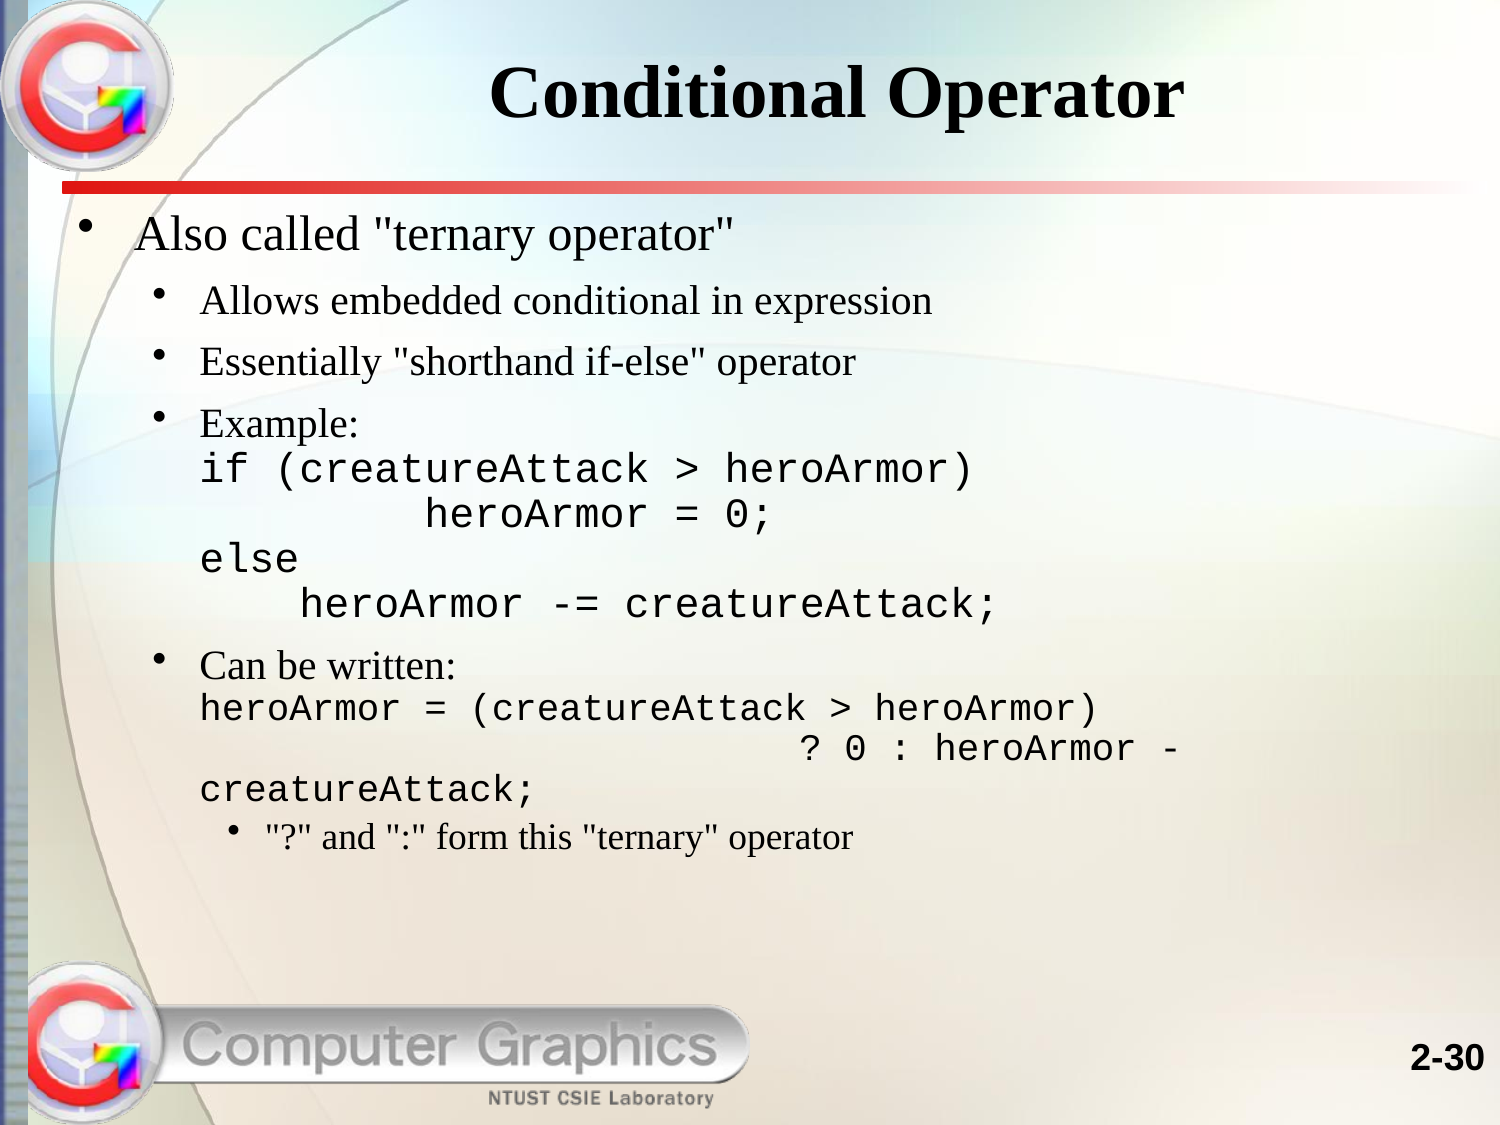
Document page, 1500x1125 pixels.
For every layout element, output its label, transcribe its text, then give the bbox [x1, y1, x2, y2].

picture [0, 0, 1500, 1125]
slide_number 2-30 [1187, 1025, 1500, 1063]
title Conditional Operator [174, 0, 1500, 175]
list Also called "ternary operator" Allows embedded conditional in expression Essentially "shorthand if-else" operator Example: if (creatureAttack > heroArmor) heroArmor = 0; else heroArmor -= creatureAttack; Can be written: heroArmor = (creatureAttack > heroArmor) ? 0 : heroArmor - creatureAttack; "?" and ":" form this "ternary" operator [62, 200, 1463, 1000]
